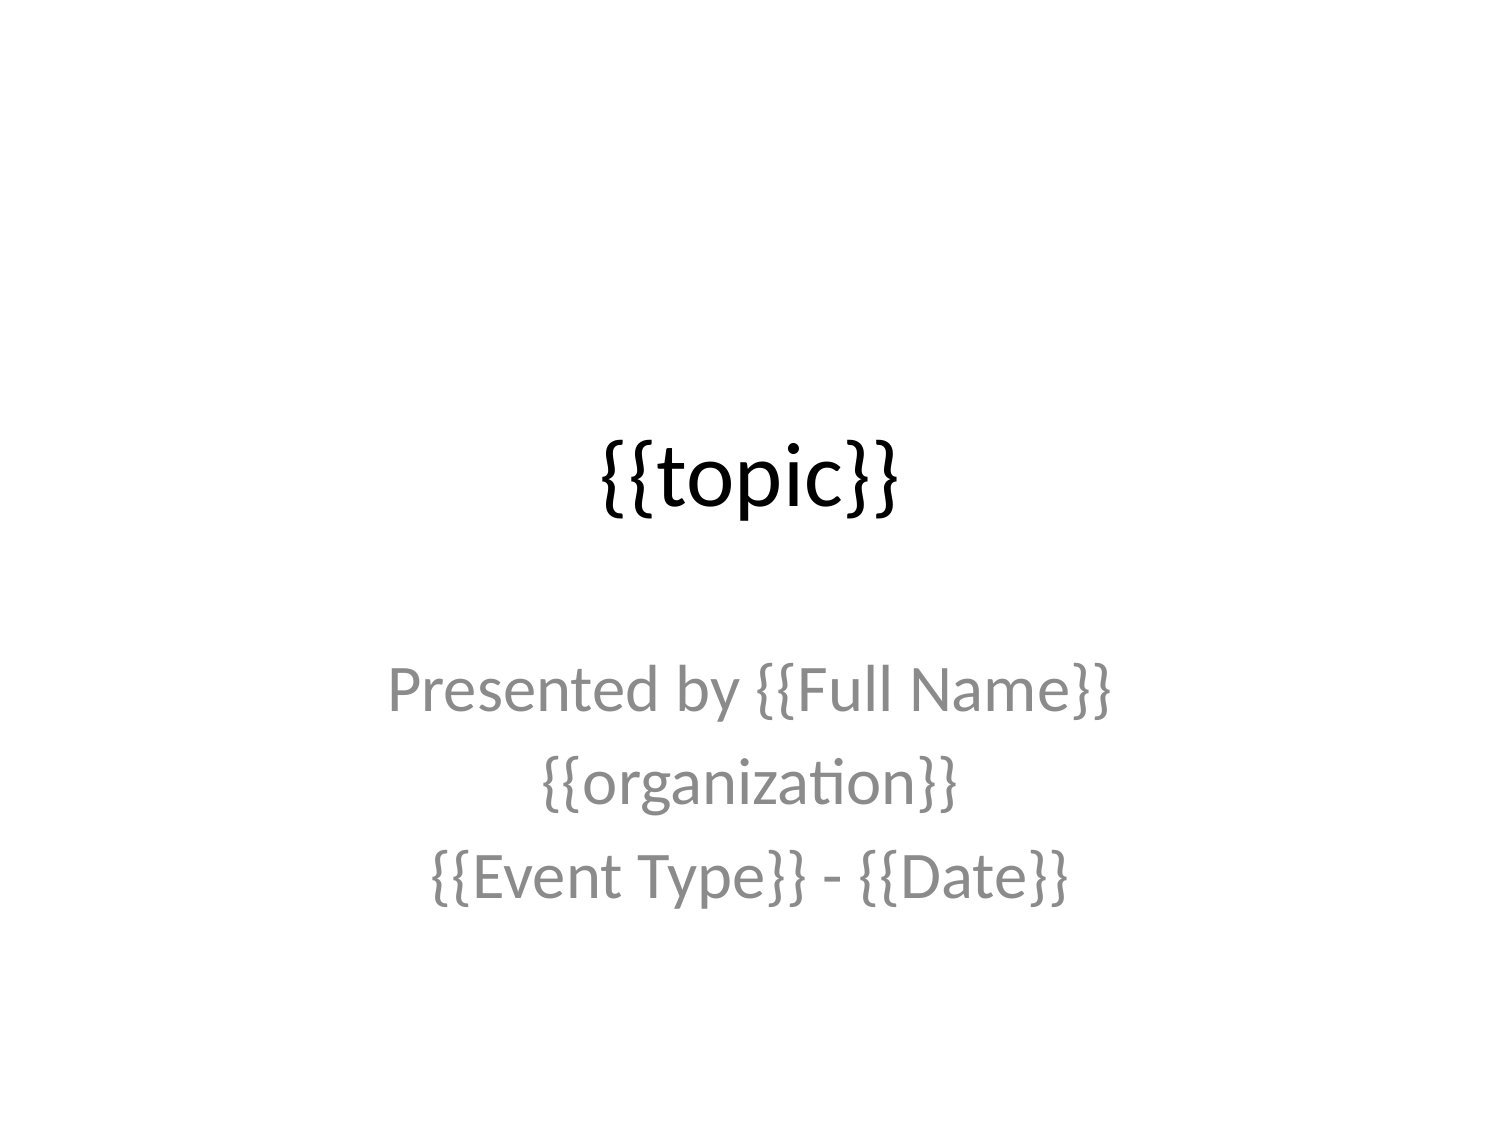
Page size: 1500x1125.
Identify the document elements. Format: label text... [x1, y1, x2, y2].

title {{topic}} [112, 349, 1388, 591]
subtitle Presented by {{Full Name}} {{organization}} {{Event Type}} - {{Date}} [225, 637, 1275, 925]
